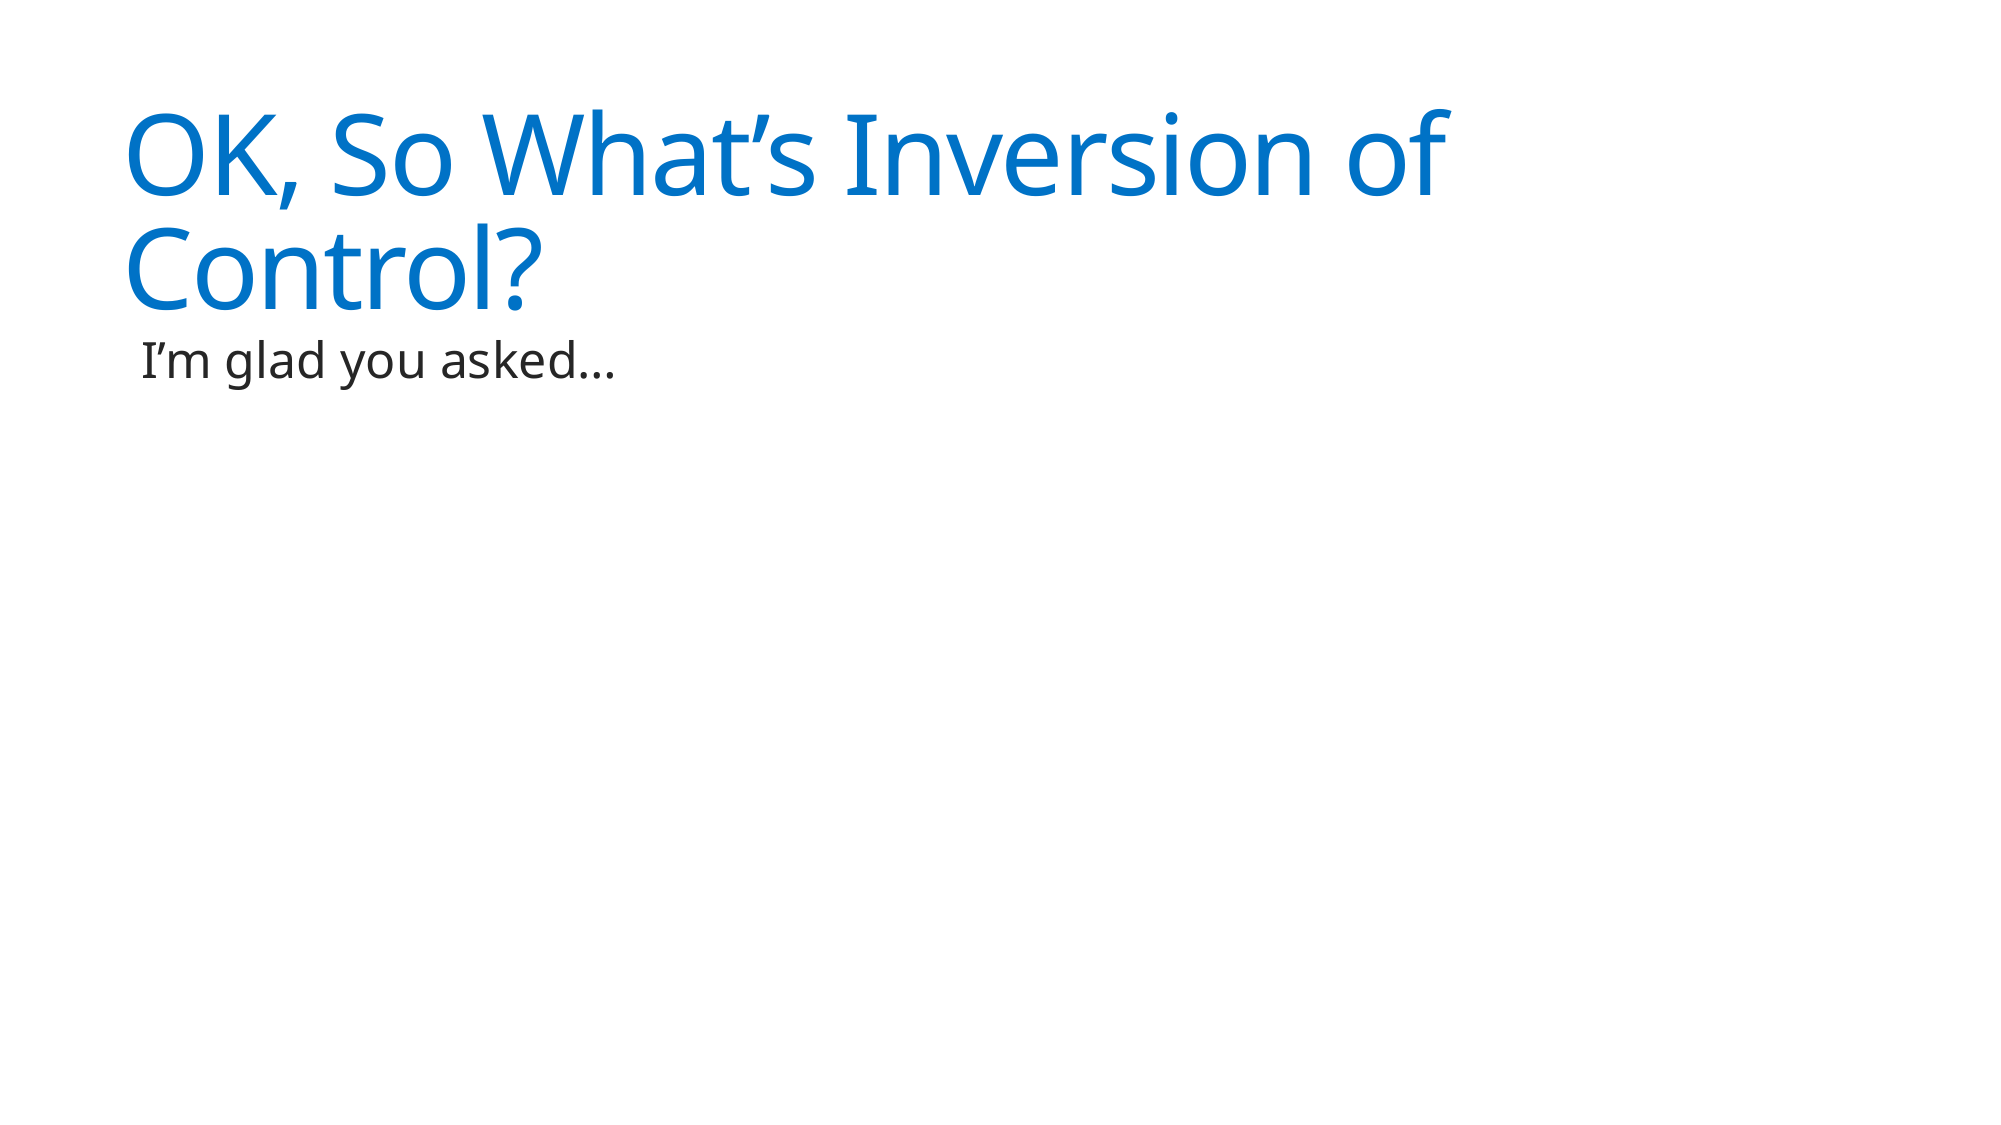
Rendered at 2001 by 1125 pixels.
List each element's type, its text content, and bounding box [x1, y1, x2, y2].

title OK, So What’s Inversion of Control? [107, 81, 1875, 354]
list I’m glad you asked… [111, 329, 1876, 948]
